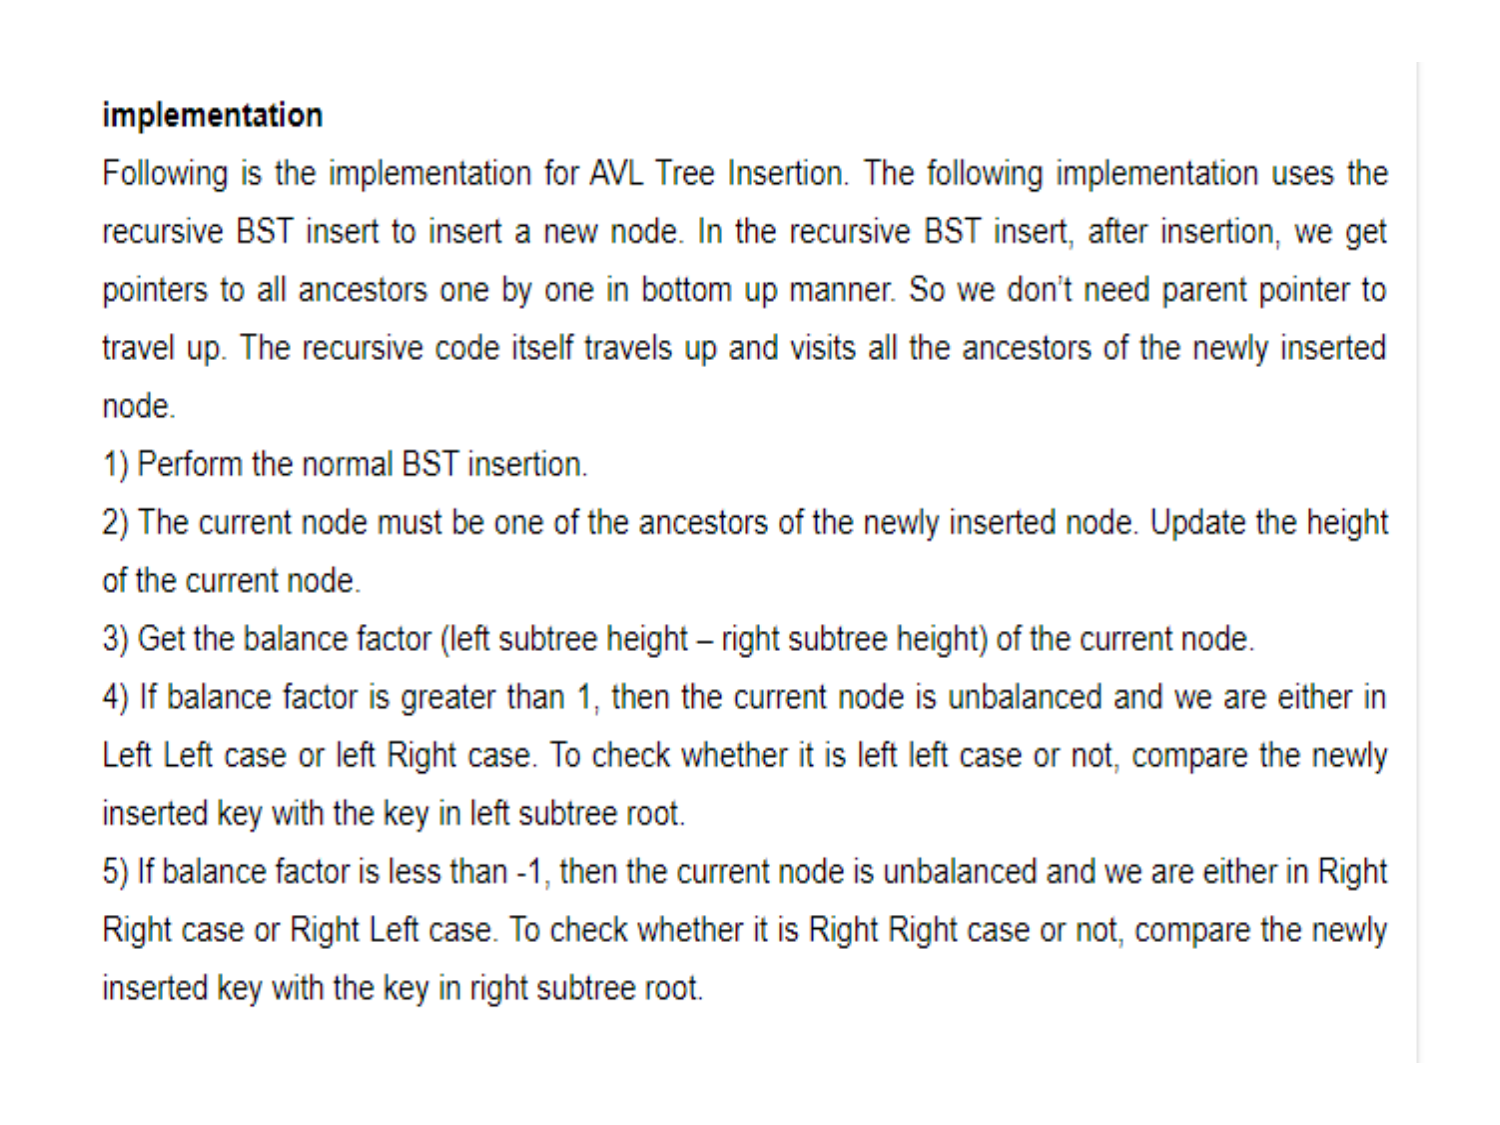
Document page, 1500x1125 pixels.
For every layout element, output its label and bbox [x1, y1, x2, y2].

picture [87, 62, 1426, 1063]
